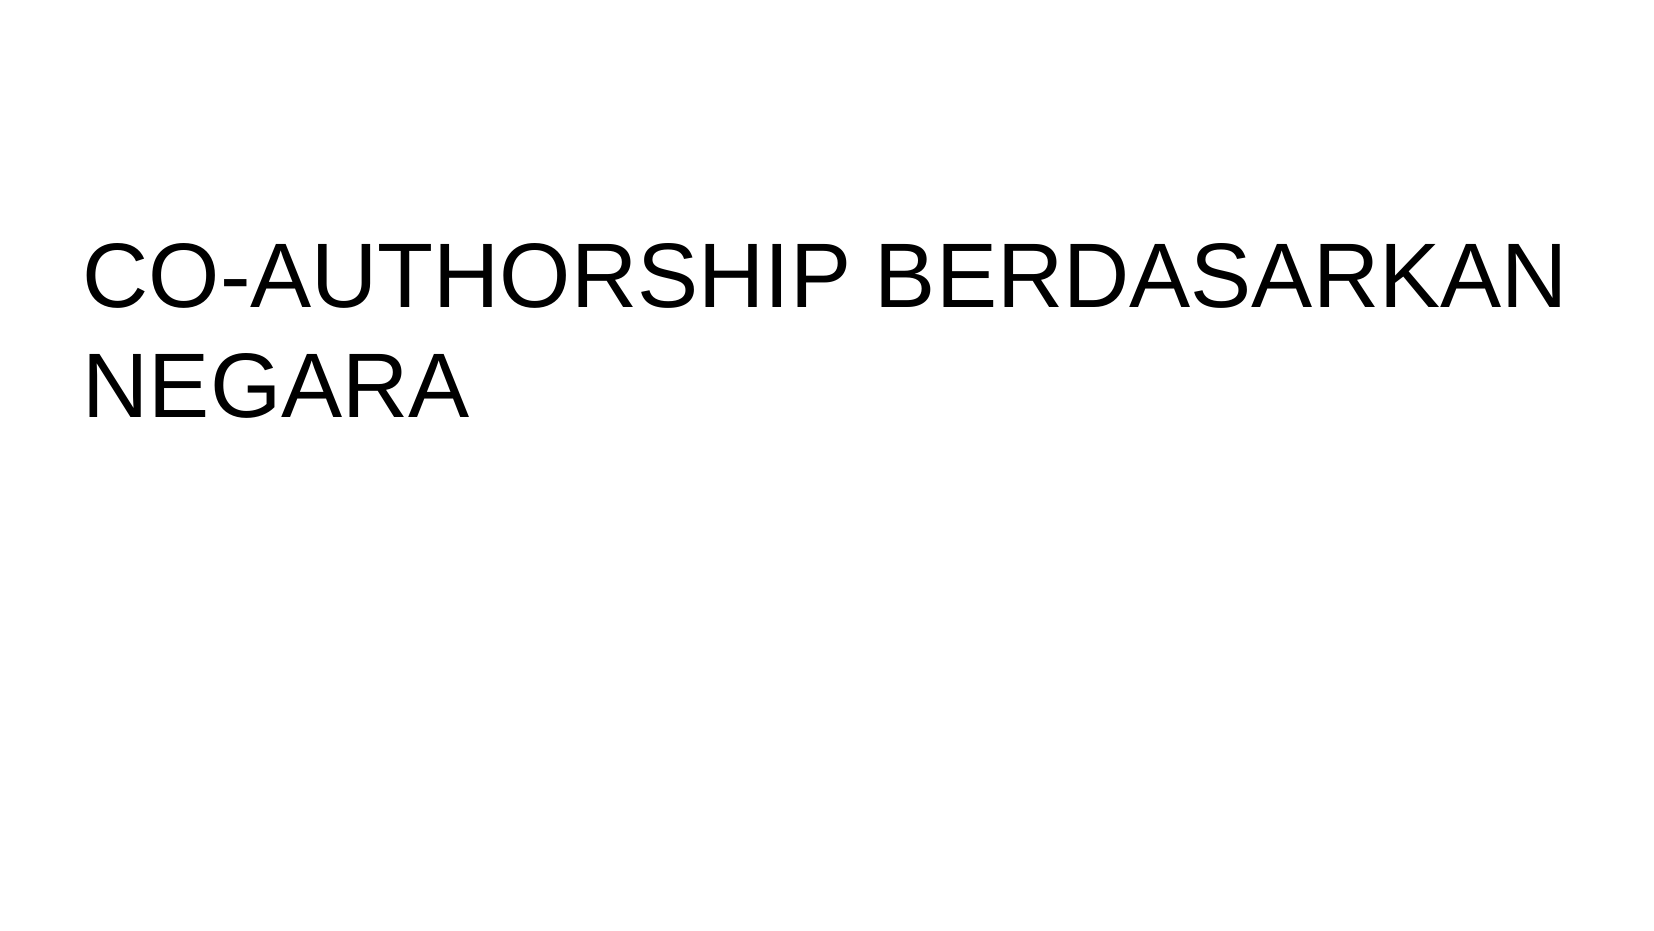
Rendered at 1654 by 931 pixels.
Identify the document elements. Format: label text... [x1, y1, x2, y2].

text_box CO-AUTHORSHIP BERDASARKAN NEGARA [82, 37, 1571, 615]
